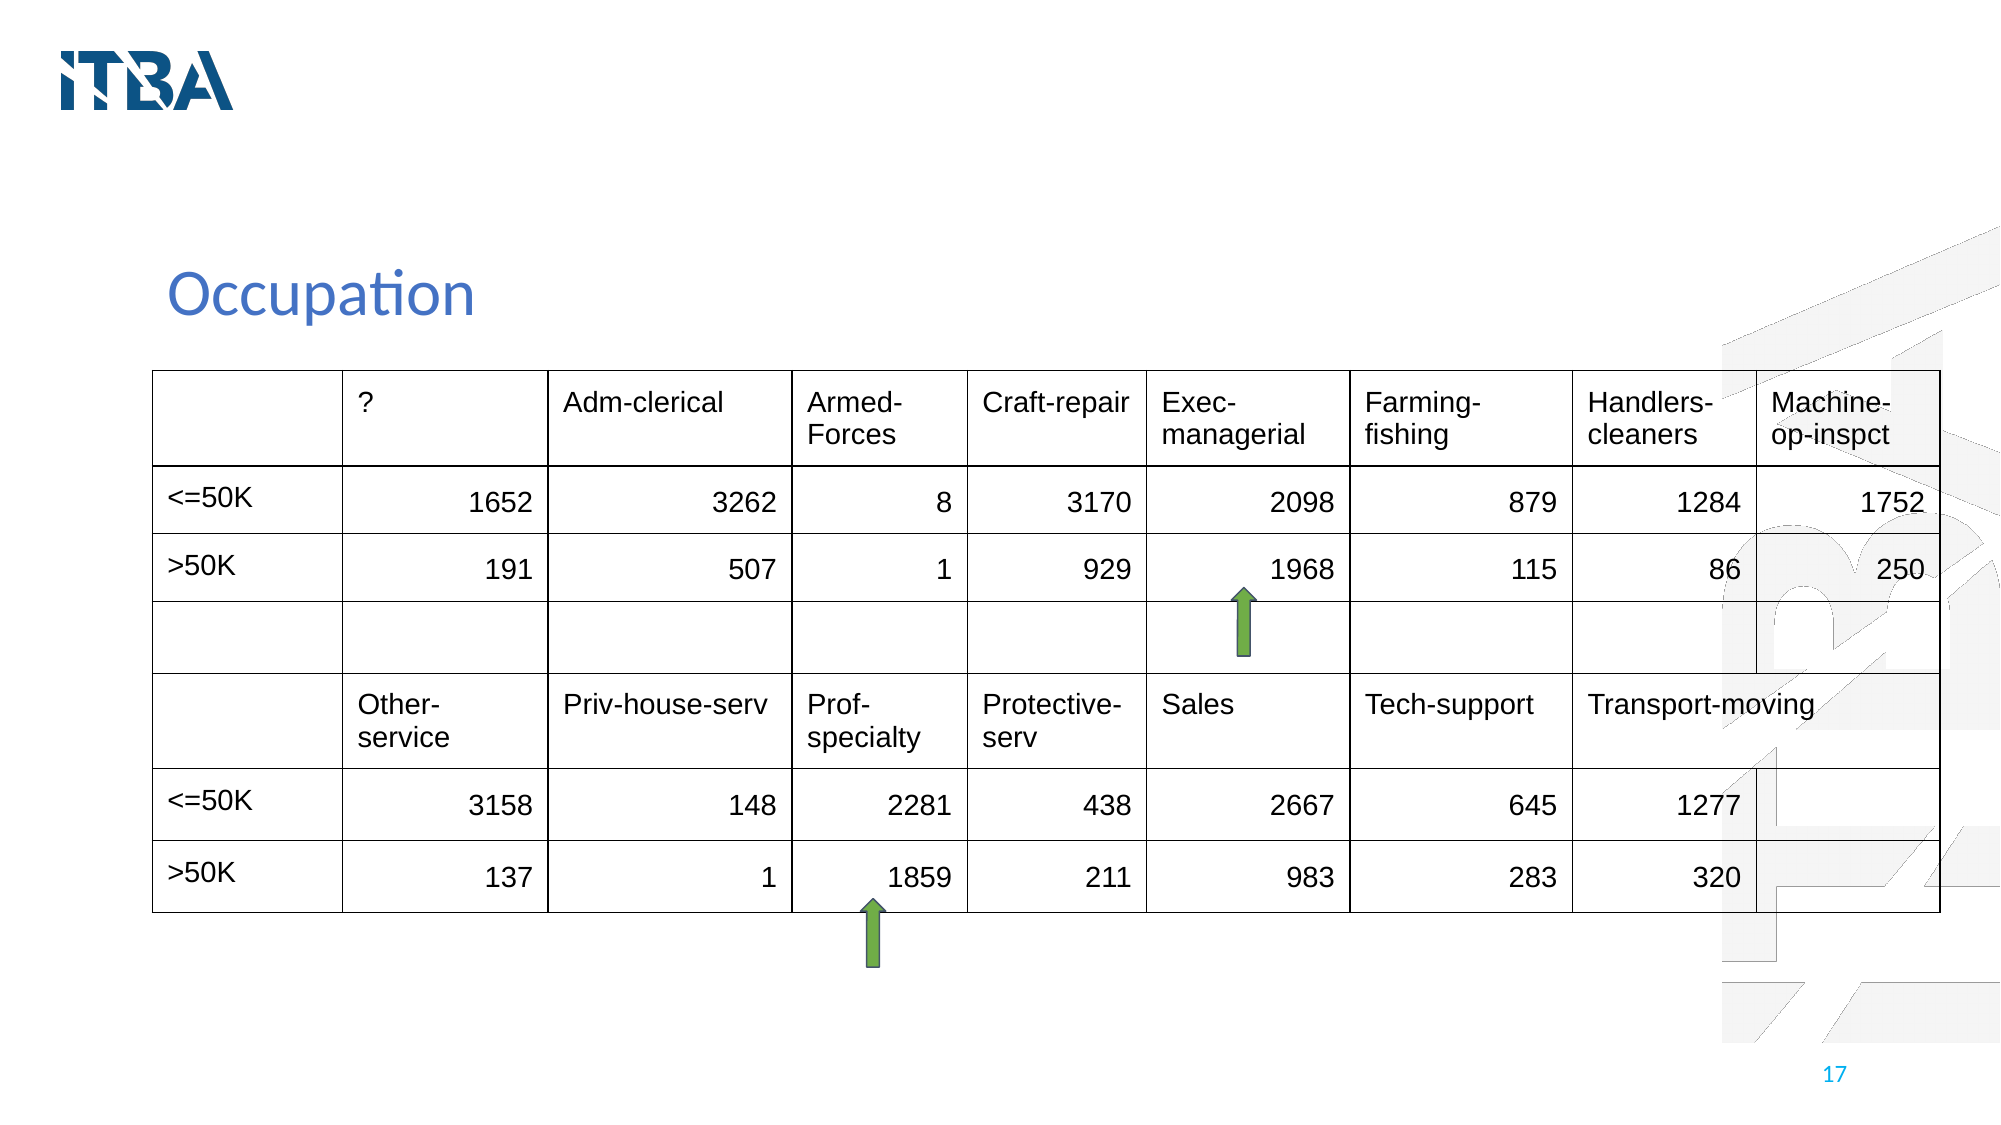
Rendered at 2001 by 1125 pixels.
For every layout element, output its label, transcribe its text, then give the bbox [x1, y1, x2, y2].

table_header ? [343, 371, 547, 465]
table_cell 320 [1573, 841, 1756, 912]
table_cell 645 [1351, 769, 1572, 840]
table_cell [549, 602, 791, 673]
table_cell Other-service [343, 674, 547, 768]
table_cell [1757, 841, 1939, 912]
table_cell [343, 602, 547, 673]
text_box [860, 898, 886, 968]
table_cell [968, 602, 1146, 673]
table_cell 507 [549, 534, 791, 601]
table_cell <=50K [153, 467, 342, 533]
table_cell 2098 [1147, 467, 1349, 533]
table_header Adm-clerical [549, 371, 791, 465]
table_header Handlers-cleaners [1573, 371, 1756, 465]
table_cell 1277 [1573, 769, 1756, 840]
table_cell 148 [549, 769, 791, 840]
table_cell 1652 [343, 467, 547, 533]
table_cell 283 [1351, 841, 1572, 912]
table_cell Sales [1147, 674, 1349, 768]
table_cell [153, 602, 342, 673]
text_box [1231, 587, 1257, 656]
table_cell 191 [343, 534, 547, 601]
table_cell 1968 [1147, 534, 1349, 601]
table_header [153, 371, 342, 465]
table_cell 1859 [793, 841, 967, 912]
table_cell Transport-moving [1573, 674, 1939, 768]
table_cell 438 [968, 769, 1146, 840]
table_cell Tech-support [1351, 674, 1572, 768]
table_cell <=50K [153, 769, 342, 840]
table_cell 8 [793, 467, 967, 533]
table_cell 879 [1351, 467, 1572, 533]
table_cell 211 [968, 841, 1146, 912]
table_cell 1 [793, 534, 967, 601]
table_cell Priv-house-serv [549, 674, 791, 768]
table_header Machine-op-inspct [1757, 371, 1939, 465]
table_cell [1757, 602, 1939, 673]
table_cell 86 [1573, 534, 1756, 601]
table_cell [1147, 602, 1349, 673]
table_cell 3262 [549, 467, 791, 533]
table_cell 929 [968, 534, 1146, 601]
table_cell 2667 [1147, 769, 1349, 840]
table_header Farming-fishing [1351, 371, 1572, 465]
picture [61, 50, 234, 110]
table_cell [153, 674, 342, 768]
table_cell 115 [1351, 534, 1572, 601]
table_cell 3158 [343, 769, 547, 840]
picture [1722, 225, 2000, 1043]
table_cell 1284 [1573, 467, 1756, 533]
table_cell 2281 [793, 769, 967, 840]
table_cell [1351, 602, 1572, 673]
table_cell >50K [153, 841, 342, 912]
table_cell 983 [1147, 841, 1349, 912]
table_header Exec-managerial [1147, 371, 1349, 465]
table_cell 1752 [1757, 467, 1939, 533]
table_cell 250 [1757, 534, 1939, 601]
table_cell [1573, 602, 1756, 673]
table_header Craft-repair [968, 371, 1146, 465]
title Occupation [152, 250, 538, 338]
slide_number ‹#› [1412, 1042, 1863, 1103]
table_cell Protective-serv [968, 674, 1146, 768]
table_cell 137 [343, 841, 547, 912]
table_cell 1 [549, 841, 791, 912]
table_header Armed-Forces [793, 371, 967, 465]
table_cell >50K [153, 534, 342, 601]
table_cell [793, 602, 967, 673]
table_cell Prof-specialty [793, 674, 967, 768]
table_cell 3170 [968, 467, 1146, 533]
table_cell [1757, 769, 1939, 840]
